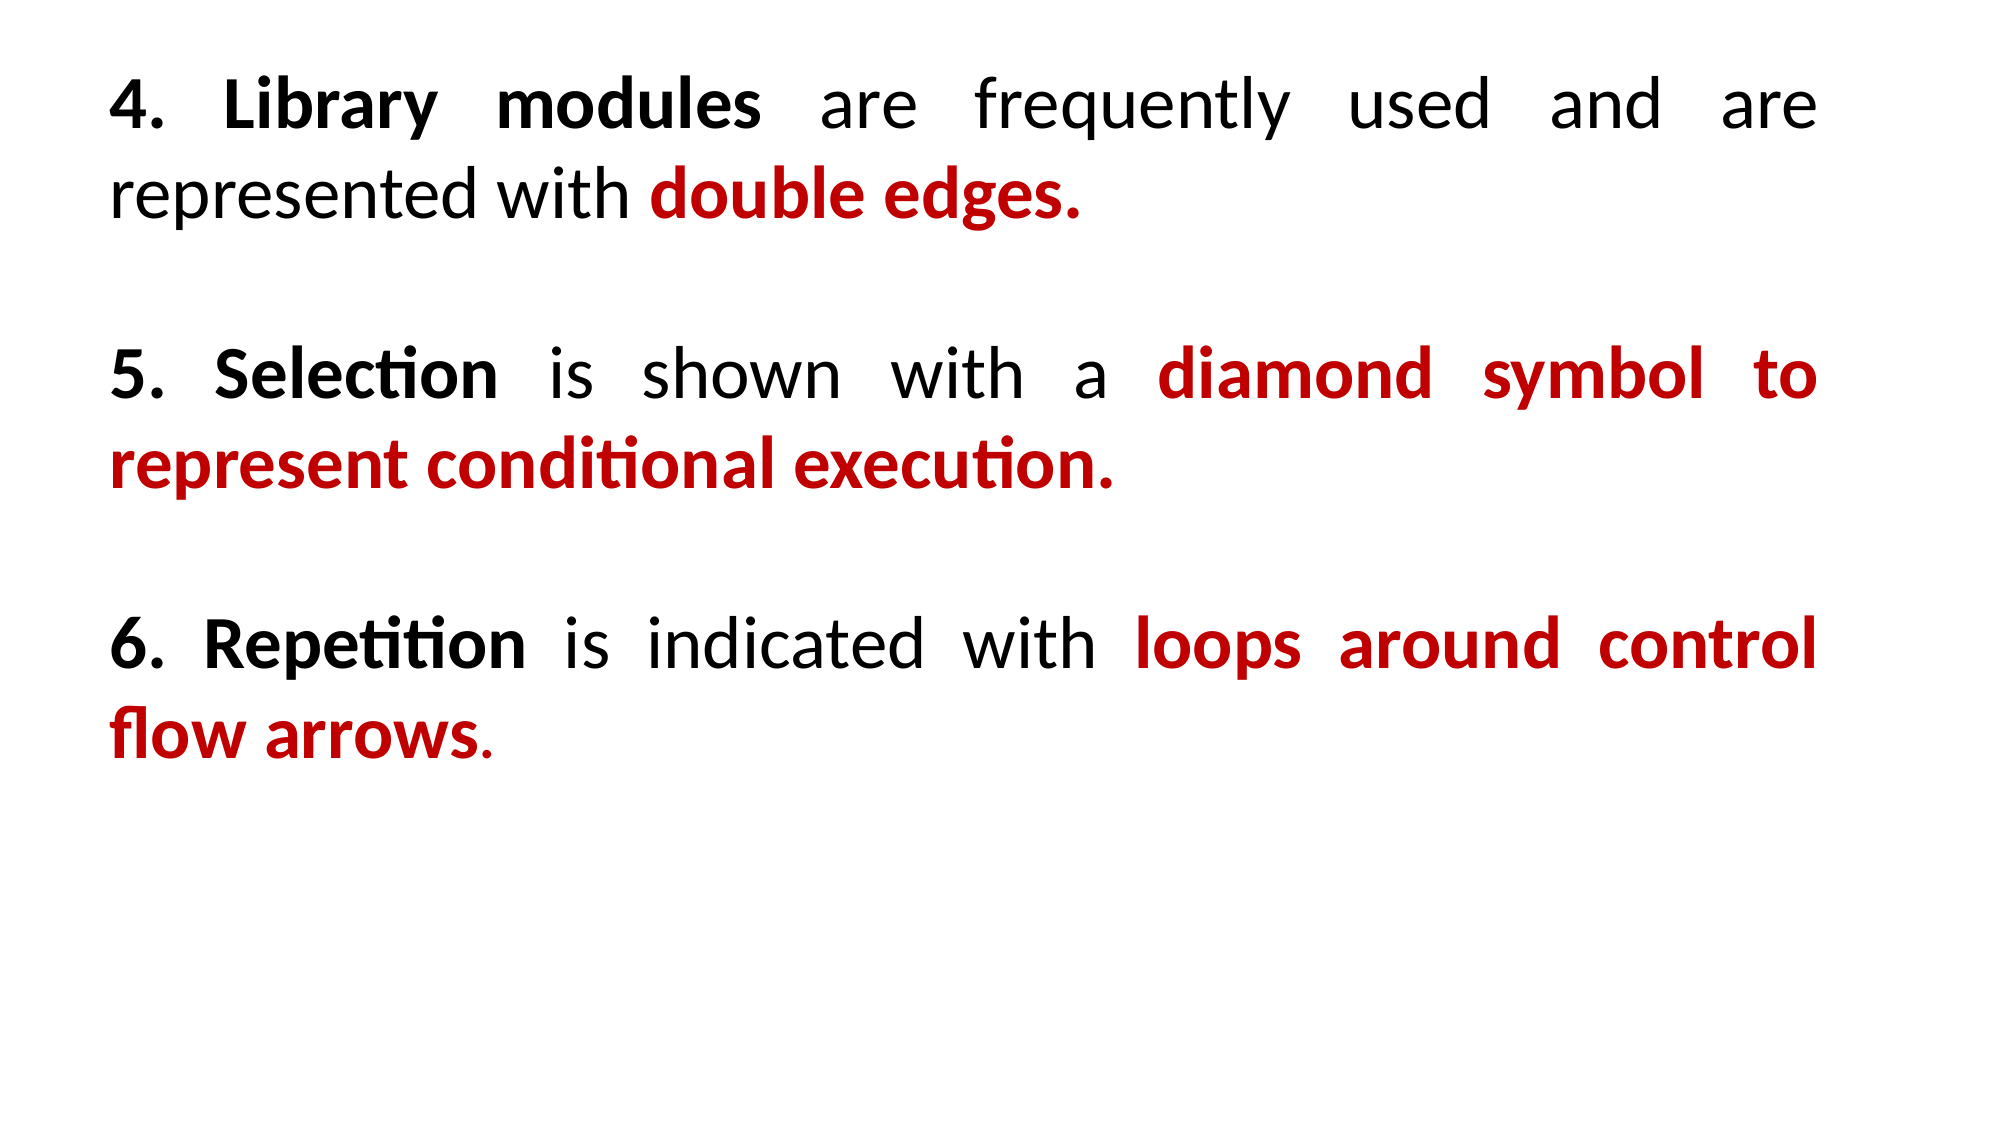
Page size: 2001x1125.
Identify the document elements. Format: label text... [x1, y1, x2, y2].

text_box 4. Library modules are frequently used and are represented with double edges. 5. Selection is shown with a diamond symbol to represent conditional execution. 6. Repetition is indicated with loops around control flow arrows. [94, 46, 1835, 781]
